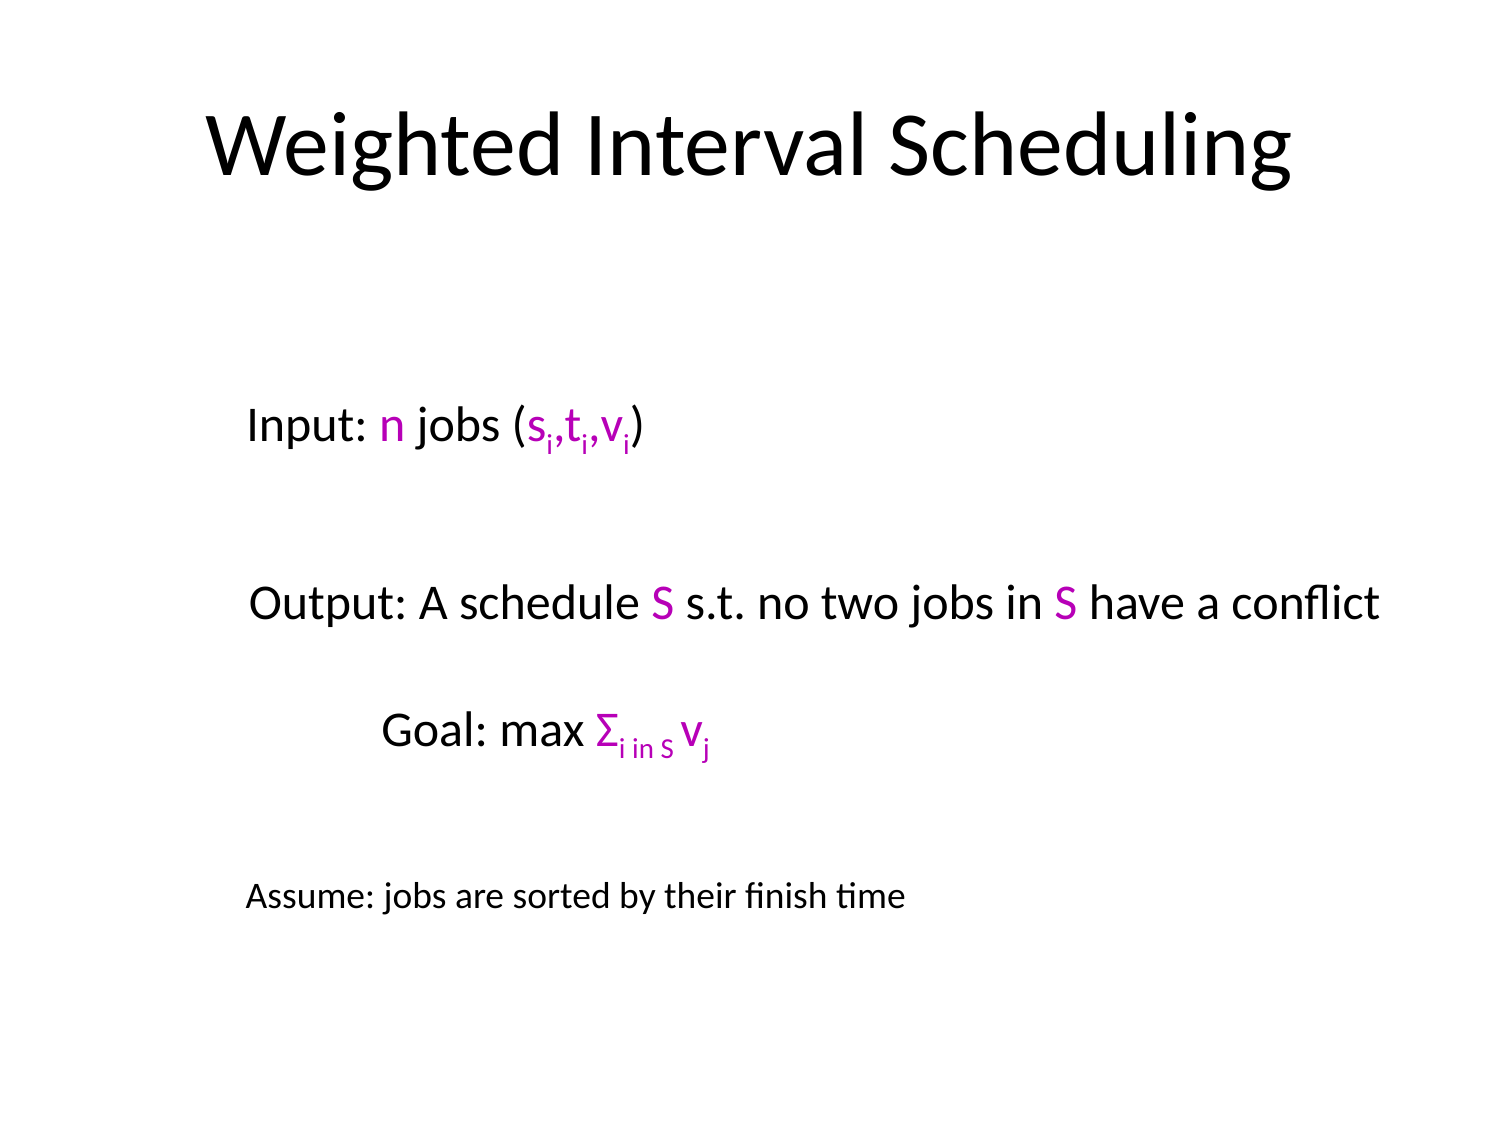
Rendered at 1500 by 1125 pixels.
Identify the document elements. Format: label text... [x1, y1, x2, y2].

title Weighted Interval Scheduling [75, 45, 1425, 233]
text_box Output: A schedule S s.t. no two jobs in S have a conflict [234, 562, 1396, 638]
text_box Goal: max Σi in S vj [366, 688, 725, 772]
text_box Input: n jobs (si,ti,vi) [231, 384, 661, 468]
text_box Assume: jobs are sorted by their finish time [230, 863, 922, 924]
